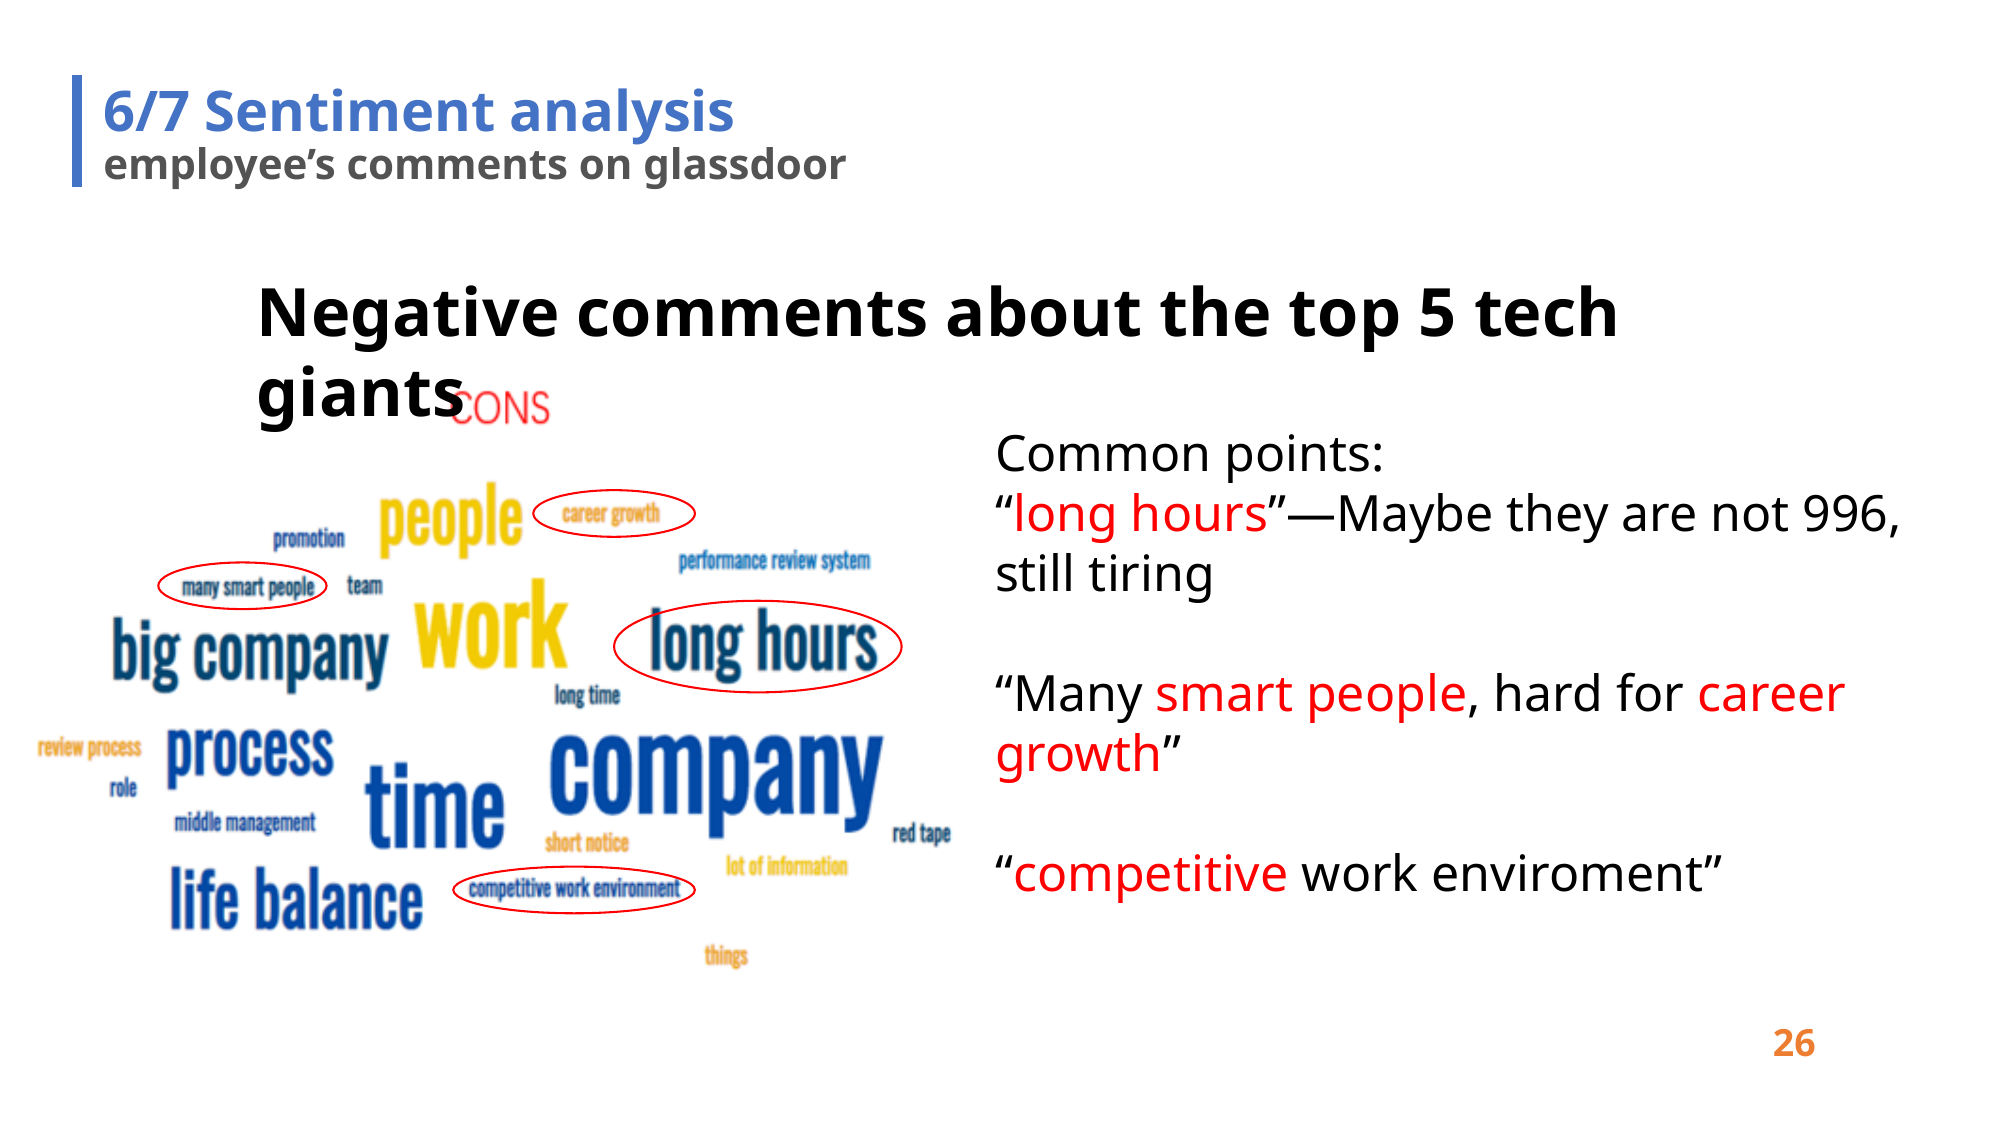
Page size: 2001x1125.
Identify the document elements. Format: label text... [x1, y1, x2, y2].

text_box 26 [1765, 1011, 1973, 1078]
text_box Common points: “long hours”—Maybe they are not 996, still tiring “Many smart people, hard for career growth” “competitive work enviroment” [987, 413, 1954, 909]
title 6/7 Sentiment analysis employee’s comments on glassdoor [95, 59, 871, 212]
picture [27, 369, 962, 1002]
text_box Negative comments about the top 5 tech giants [249, 261, 1726, 437]
